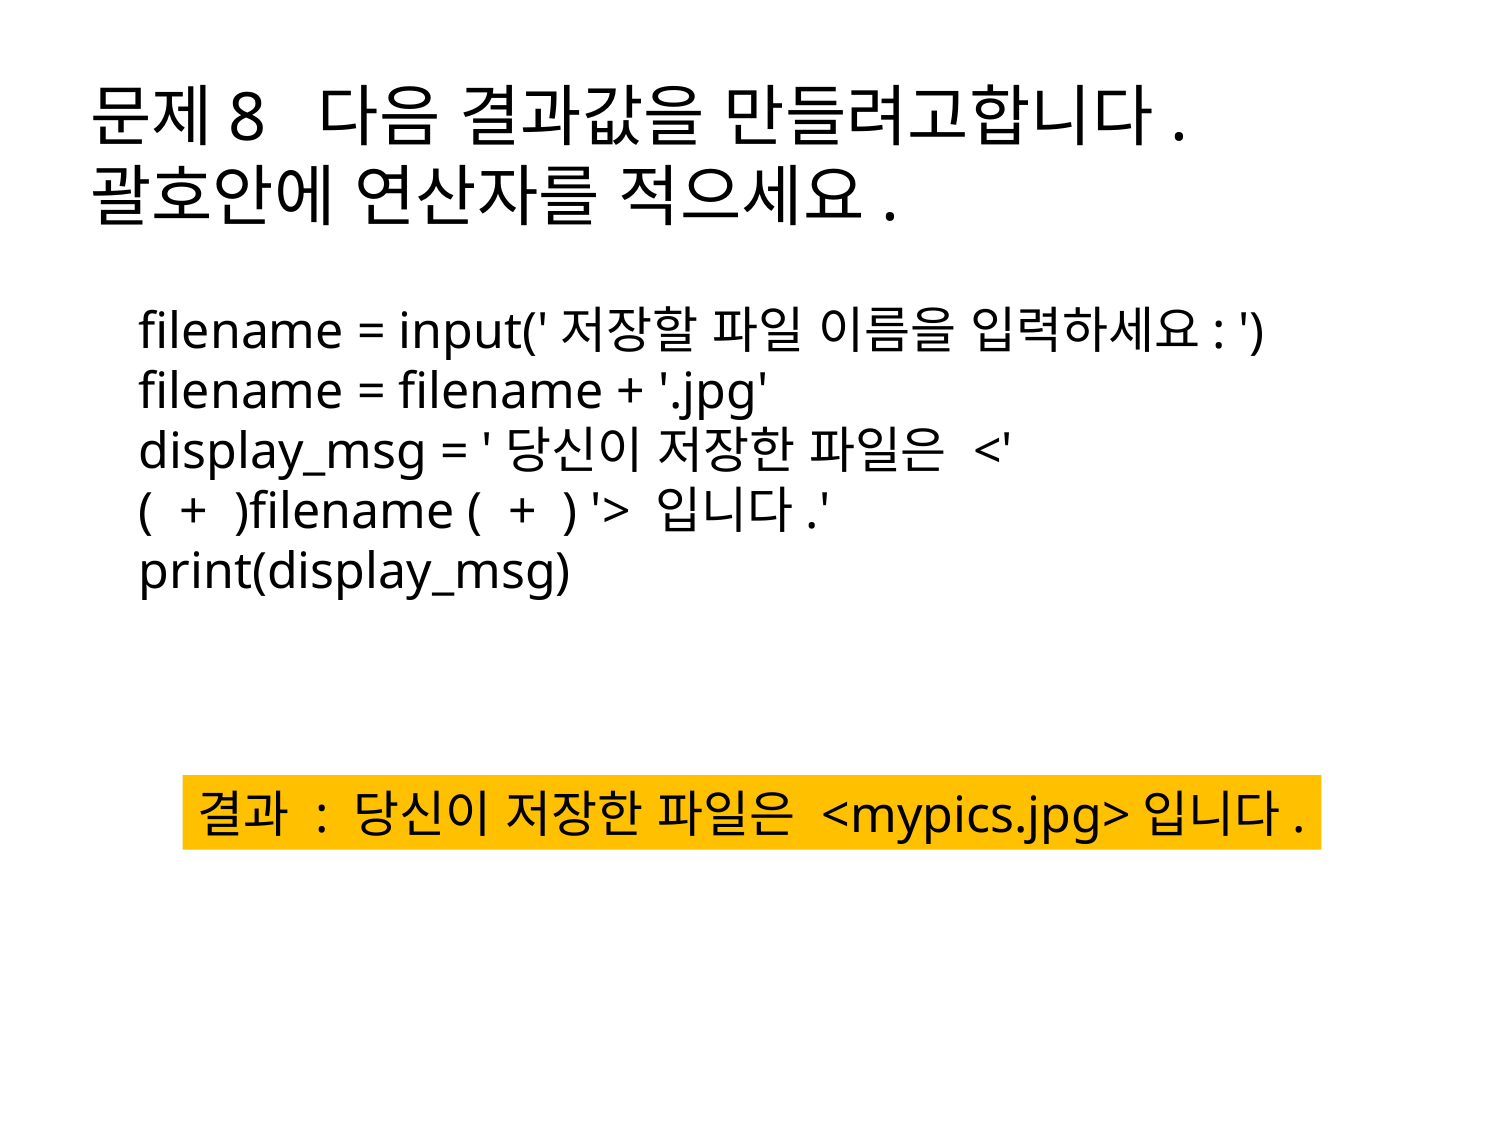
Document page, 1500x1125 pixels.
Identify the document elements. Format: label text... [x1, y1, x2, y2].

list 문제8 다음 결과값을 만들려고합니다. 괄호안에 연산자를 적으세요. [75, 66, 1425, 1094]
text_box filename = input('저장할 파일 이름을 입력하세요: ') filename = filename + '.jpg' display_msg = '당신이 저장한 파일은 <' ( + )filename ( + ) '> 입니다.' print(display_msg) [123, 290, 1356, 606]
text_box 결과 : 당신이 저장한 파일은 <mypics.jpg>입니다. [182, 775, 1322, 850]
